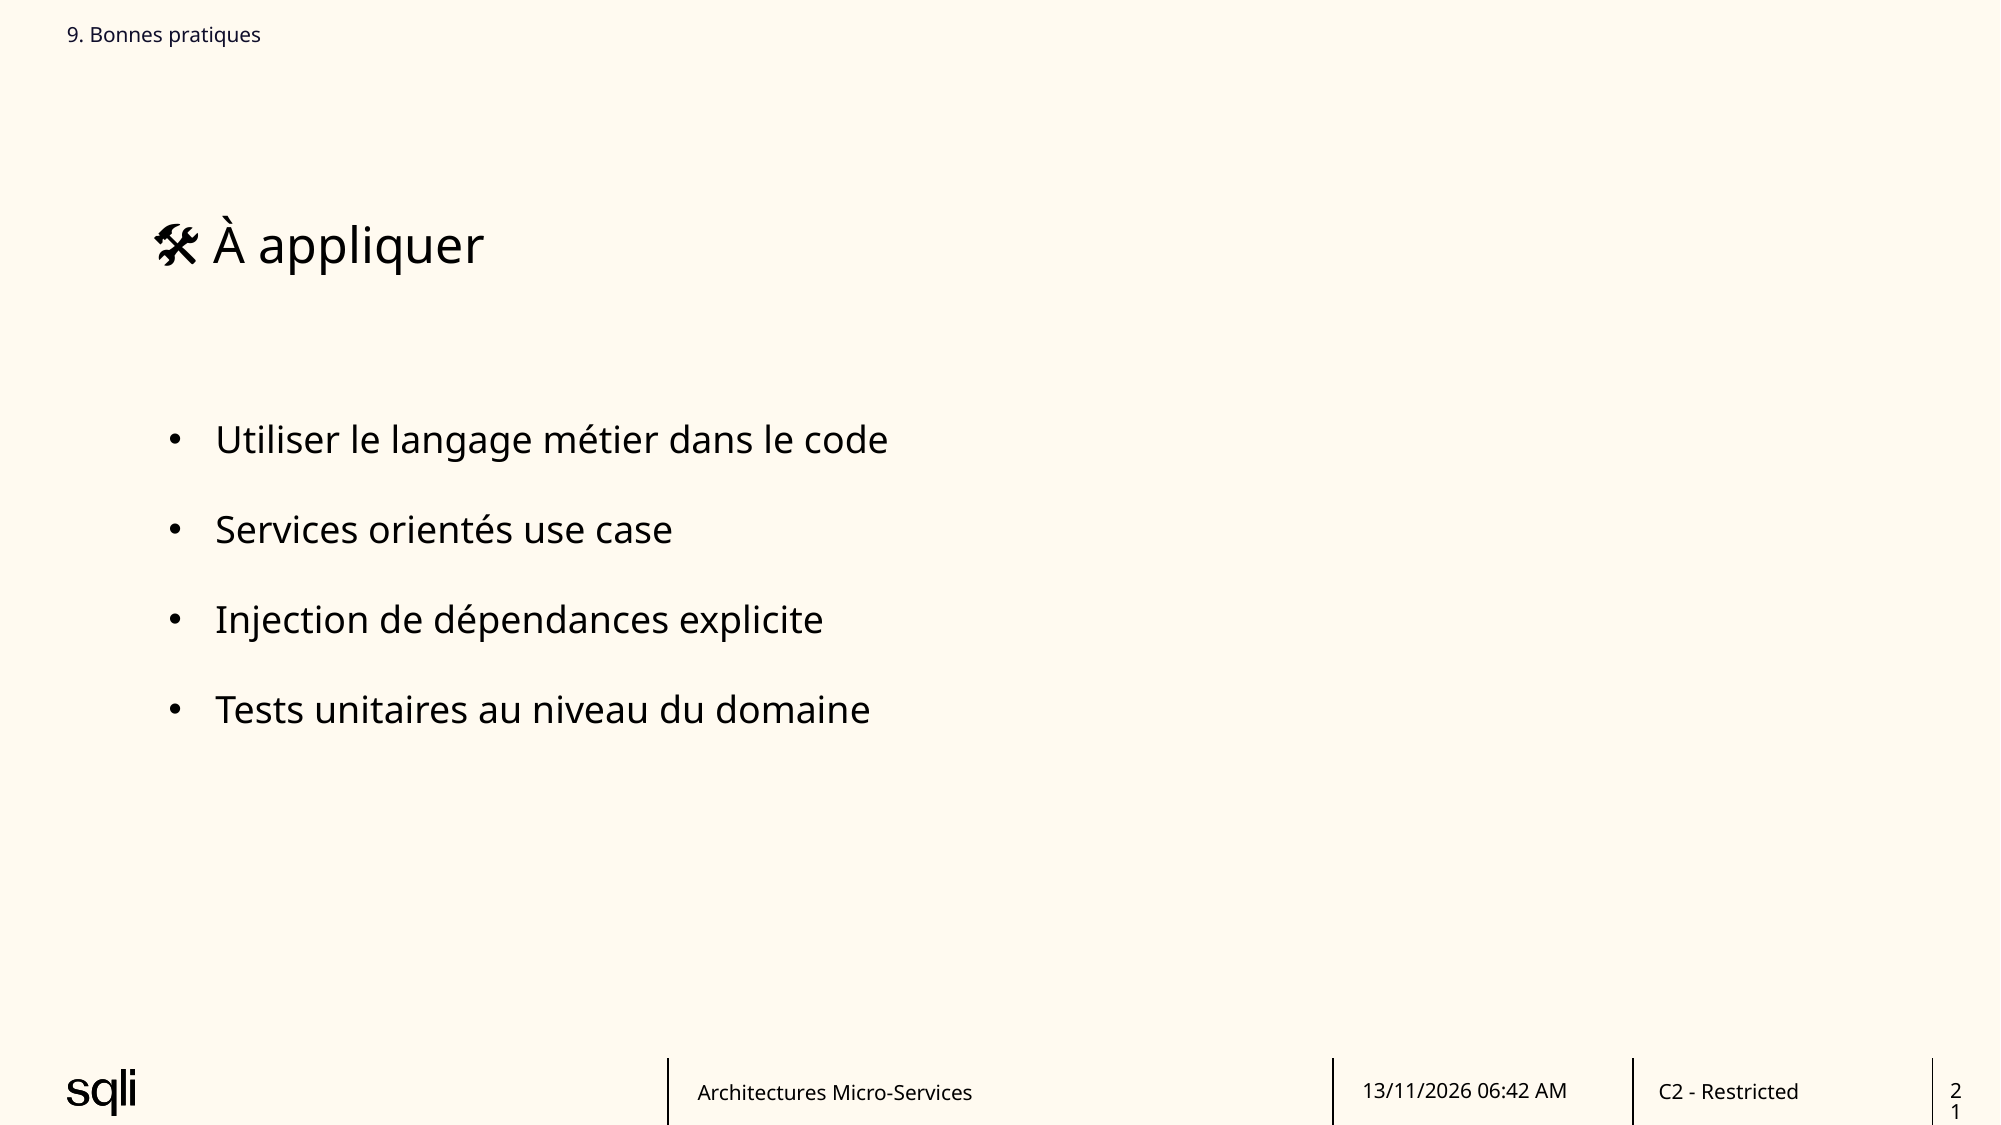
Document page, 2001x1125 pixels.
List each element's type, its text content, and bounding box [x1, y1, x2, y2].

picture [67, 1069, 135, 1116]
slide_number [1333, 1058, 1632, 1125]
text_box Utiliser le langage métier dans le code Services orientés use case Injection de dépendances explicite Tests unitaires au niveau du domaine [153, 363, 1426, 739]
footer Architectures Micro-Services [667, 1058, 1333, 1125]
list 9. Bonnes pratiques [66, 10, 1933, 58]
slide_number 21 [1932, 1058, 2000, 1125]
text_box 🛠️ À appliquer [136, 206, 617, 281]
